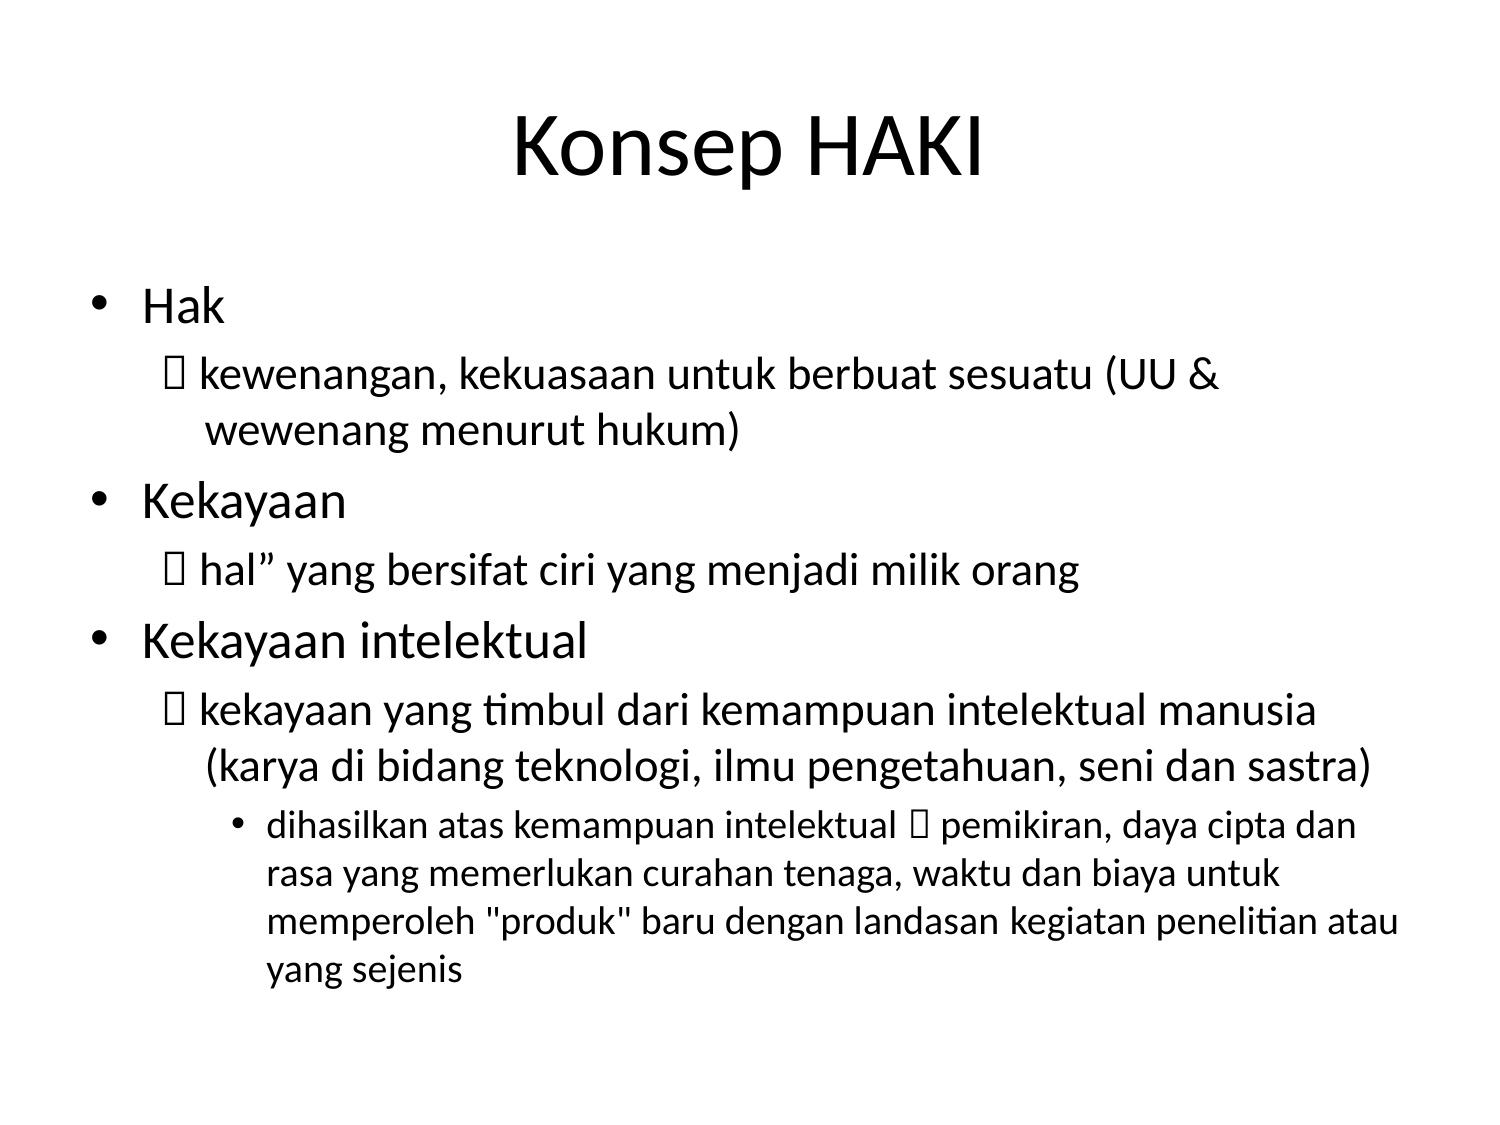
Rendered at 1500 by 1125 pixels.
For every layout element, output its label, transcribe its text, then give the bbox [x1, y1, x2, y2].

title Konsep HAKI [75, 45, 1425, 233]
list Hak  kewenangan, kekuasaan untuk berbuat sesuatu (UU & wewenang menurut hukum) Kekayaan  hal” yang bersifat ciri yang menjadi milik orang Kekayaan intelektual  kekayaan yang timbul dari kemampuan intelektual manusia (karya di bidang teknologi, ilmu pengetahuan, seni dan sastra) dihasilkan atas kemampuan intelektual  pemikiran, daya cipta dan rasa yang memerlukan curahan tenaga, waktu dan biaya untuk memperoleh "produk" baru dengan landasan kegiatan penelitian atau yang sejenis [75, 262, 1425, 1005]
